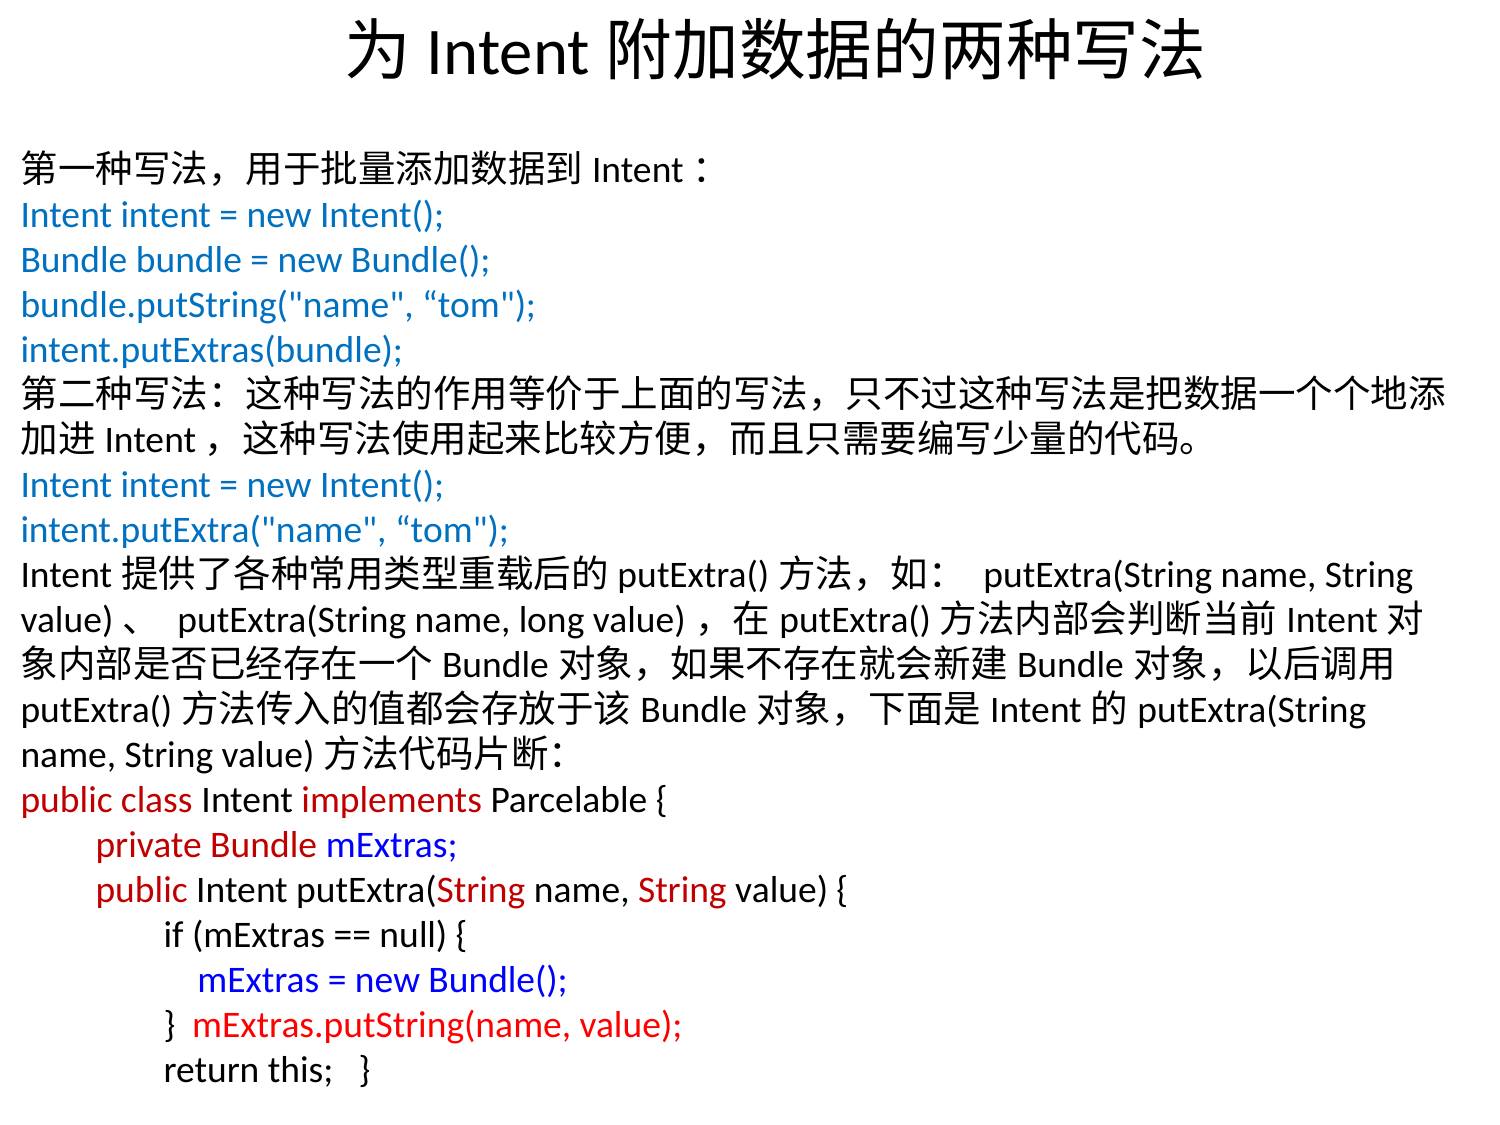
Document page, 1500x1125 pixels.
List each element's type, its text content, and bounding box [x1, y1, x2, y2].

title 为Intent附加数据的两种写法 [100, 0, 1451, 90]
text_box 第一种写法，用于批量添加数据到Intent： Intent intent = new Intent(); Bundle bundle = new Bundle(); bundle.putString("name", “tom"); intent.putExtras(bundle); 第二种写法：这种写法的作用等价于上面的写法，只不过这种写法是把数据一个个地添加进Intent，这种写法使用起来比较方便，而且只需要编写少量的代码。 Intent intent = new Intent(); intent.putExtra("name", “tom"); Intent提供了各种常用类型重载后的putExtra()方法，如： putExtra(String name, String value)、 putExtra(String name, long value)，在putExtra()方法内部会判断当前Intent对象内部是否已经存在一个Bundle对象，如果不存在就会新建Bundle对象，以后调用putExtra()方法传入的值都会存放于该Bundle对象，下面是Intent的putExtra(String name, String value)方法代码片断： public class Intent implements Parcelable { private Bundle mExtras; public Intent putExtra(String name, String value) { if (mExtras == null) { mExtras = new Bundle(); } mExtras.putString(name, value); return this; } [5, 137, 1471, 1097]
